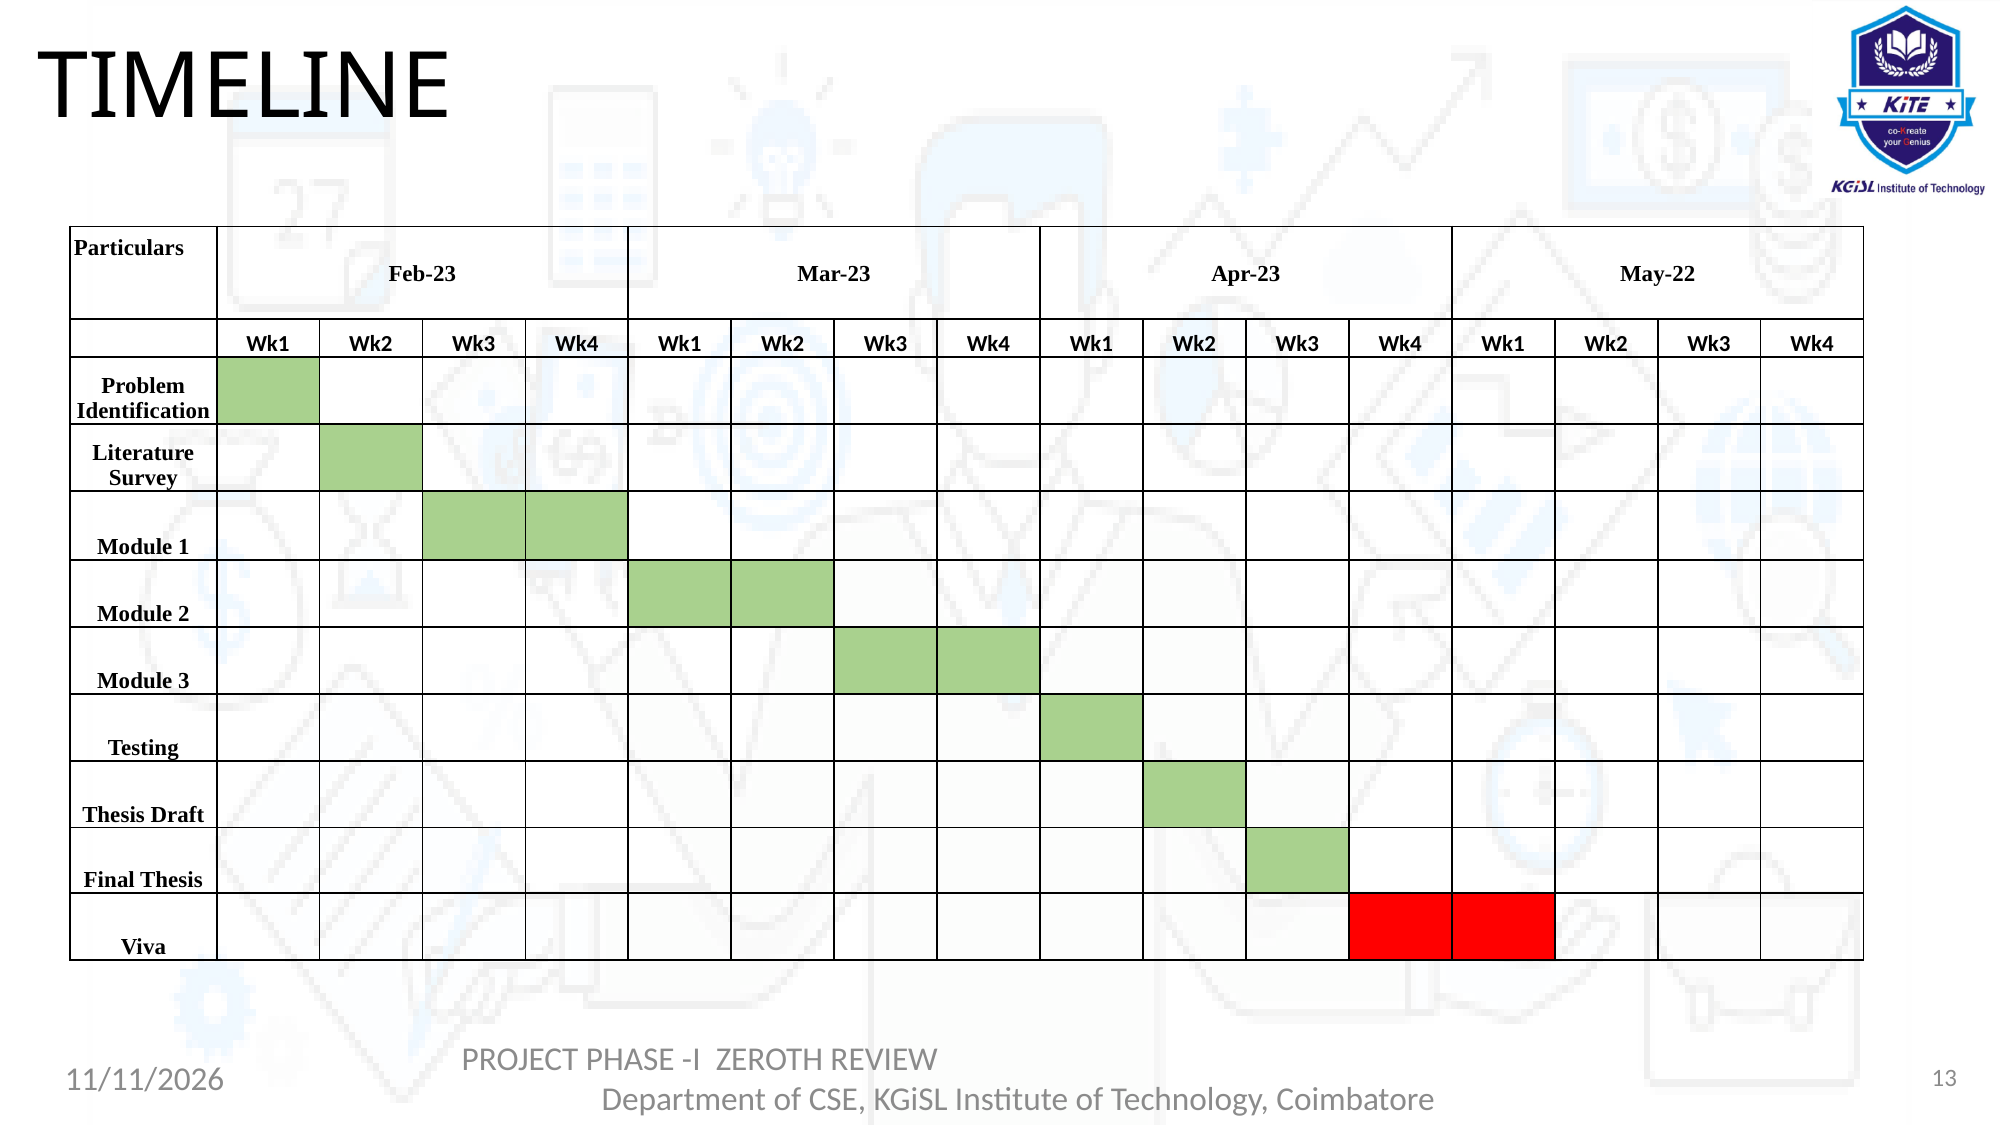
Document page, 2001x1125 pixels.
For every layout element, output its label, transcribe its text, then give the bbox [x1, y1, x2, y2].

table_cell [835, 695, 936, 760]
table_cell [732, 358, 833, 423]
footer PROJECT PHASE -I ZEROTH REVIEW Department of CSE, KGiSL Institute of Technology, Coimbatore [444, 1047, 1555, 1108]
table_cell [320, 492, 422, 559]
table_cell [1041, 628, 1142, 693]
table_cell [1761, 425, 1863, 490]
table_cell [1556, 894, 1657, 959]
table_cell [1761, 762, 1863, 827]
table_cell [629, 358, 730, 423]
table_cell [938, 492, 1039, 559]
table_cell [732, 492, 833, 559]
table_cell [1659, 762, 1760, 827]
table_cell [629, 894, 730, 959]
table_cell [938, 561, 1039, 626]
table_cell [1350, 561, 1451, 626]
table_cell [218, 695, 319, 760]
table_cell [1659, 894, 1760, 959]
table_cell [1350, 828, 1451, 892]
table_cell [835, 492, 936, 559]
table_cell [526, 762, 627, 827]
table_cell [1350, 358, 1451, 423]
table_cell [71, 320, 216, 356]
table_cell [423, 695, 525, 760]
table_cell [1556, 628, 1657, 693]
table_cell [1556, 762, 1657, 827]
table_cell [526, 628, 627, 693]
table_cell [1761, 492, 1863, 559]
table_cell [1556, 425, 1657, 490]
table_cell [526, 828, 627, 892]
table_cell [1247, 492, 1348, 559]
table_cell [1659, 828, 1760, 892]
table_cell [1041, 358, 1142, 423]
table_cell [1761, 828, 1863, 892]
table_cell [938, 828, 1039, 892]
table_cell [629, 425, 730, 490]
table_cell [1041, 425, 1142, 490]
picture [1812, 0, 2000, 198]
table_cell [732, 561, 833, 626]
table_cell [1556, 828, 1657, 892]
table_cell [526, 695, 627, 760]
table_cell [835, 358, 936, 423]
table_cell Wk3 [1247, 320, 1348, 356]
table_cell Wk2 [320, 320, 422, 356]
table_cell [1659, 358, 1760, 423]
table_cell [320, 762, 422, 827]
table_cell [732, 828, 833, 892]
table_cell [1761, 561, 1863, 626]
table_cell [1453, 695, 1554, 760]
table_header May-22 [1453, 227, 1863, 318]
table_cell [1041, 828, 1142, 892]
table_cell [1247, 762, 1348, 827]
table_cell [938, 628, 1039, 693]
table_cell Module 1 [71, 492, 216, 559]
table_cell Thesis Draft [71, 762, 216, 827]
table_cell [1761, 358, 1863, 423]
table_cell [320, 628, 422, 693]
table_cell Final Thesis [71, 828, 216, 892]
table_cell [938, 762, 1039, 827]
table_cell [1659, 561, 1760, 626]
table_cell [1761, 695, 1863, 760]
table_cell [835, 425, 936, 490]
table_cell [1144, 828, 1245, 892]
table_cell [320, 425, 422, 490]
table_cell [1144, 695, 1245, 760]
table_cell [1041, 695, 1142, 760]
table_cell [218, 628, 319, 693]
table_cell [1453, 628, 1554, 693]
table_cell [218, 762, 319, 827]
table_cell [320, 561, 422, 626]
table_cell [1453, 425, 1554, 490]
table_cell [1350, 695, 1451, 760]
table_cell [1247, 628, 1348, 693]
table_cell [1247, 828, 1348, 892]
table_cell Wk3 [423, 320, 525, 356]
table_cell [320, 828, 422, 892]
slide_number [49, 1047, 268, 1108]
table_cell [1041, 492, 1142, 559]
table_cell Module 2 [71, 561, 216, 626]
table_cell [1350, 762, 1451, 827]
table_cell [320, 358, 422, 423]
table_header Apr-23 [1041, 227, 1451, 318]
table_cell [320, 894, 422, 959]
table_cell [938, 425, 1039, 490]
table_cell [1659, 628, 1760, 693]
table_cell [526, 894, 627, 959]
table_cell Problem Identification [71, 358, 216, 423]
table_cell [423, 492, 525, 559]
table_cell [1453, 561, 1554, 626]
table_cell [1144, 894, 1245, 959]
table_cell [732, 762, 833, 827]
table_cell [218, 358, 319, 423]
table_cell [835, 894, 936, 959]
table_cell Wk4 [1350, 320, 1451, 356]
table_cell Testing [71, 695, 216, 760]
table_header Mar-23 [629, 227, 1039, 318]
table_cell [1041, 561, 1142, 626]
table_cell [835, 561, 936, 626]
table_cell [1350, 425, 1451, 490]
slide_number 13 [1880, 1046, 1973, 1107]
table_cell [320, 695, 422, 760]
table_cell Wk2 [1144, 320, 1245, 356]
table_cell [938, 358, 1039, 423]
table_cell [526, 561, 627, 626]
table_cell [1144, 628, 1245, 693]
table_cell [938, 695, 1039, 760]
table_cell Wk3 [835, 320, 936, 356]
table_cell [1556, 561, 1657, 626]
table_cell [1247, 561, 1348, 626]
table_cell Wk4 [1761, 320, 1863, 356]
table_cell [835, 762, 936, 827]
table_cell [1247, 358, 1348, 423]
table_cell [218, 492, 319, 559]
table_cell [1556, 695, 1657, 760]
table_cell [1144, 492, 1245, 559]
table_cell [1247, 695, 1348, 760]
table_cell Wk1 [629, 320, 730, 356]
table_cell [732, 894, 833, 959]
table_cell [423, 358, 525, 423]
table_cell [835, 828, 936, 892]
table_cell [1247, 425, 1348, 490]
table_cell [423, 828, 525, 892]
table_cell [1144, 425, 1245, 490]
table_cell [1659, 492, 1760, 559]
table_cell Wk2 [1556, 320, 1657, 356]
table_cell [218, 894, 319, 959]
table_cell [526, 425, 627, 490]
table_cell [629, 695, 730, 760]
table_cell [835, 628, 936, 693]
table_cell [1761, 894, 1863, 959]
table_cell [1041, 894, 1142, 959]
table_cell [218, 561, 319, 626]
table_cell [1350, 628, 1451, 693]
table_cell [1350, 894, 1451, 959]
table_cell [423, 894, 525, 959]
table_cell Wk1 [1041, 320, 1142, 356]
table_cell [938, 894, 1039, 959]
table_cell [629, 762, 730, 827]
table_cell Literature Survey [71, 425, 216, 490]
table_cell Wk1 [218, 320, 319, 356]
table_cell Wk3 [1659, 320, 1760, 356]
table_cell [1556, 492, 1657, 559]
table_cell [629, 561, 730, 626]
table_cell [423, 628, 525, 693]
table_cell [218, 828, 319, 892]
table_cell [1247, 894, 1348, 959]
table_cell [1453, 358, 1554, 423]
table_cell [218, 425, 319, 490]
table_cell [1144, 762, 1245, 827]
table_cell [526, 492, 627, 559]
table_cell [1453, 762, 1554, 827]
table_cell [1144, 358, 1245, 423]
table_cell Module 3 [71, 628, 216, 693]
table_cell Wk4 [526, 320, 627, 356]
table_cell [1556, 358, 1657, 423]
table_cell [732, 695, 833, 760]
table_cell [1761, 628, 1863, 693]
table_cell [1453, 894, 1554, 959]
table_cell Wk1 [1453, 320, 1554, 356]
table_cell [423, 762, 525, 827]
table_cell [423, 561, 525, 626]
table_cell [423, 425, 525, 490]
table_cell [1350, 492, 1451, 559]
table_cell Wk2 [732, 320, 833, 356]
table_cell Viva [71, 894, 216, 959]
table_cell [629, 828, 730, 892]
table_header Particulars [71, 227, 216, 318]
table_cell [1041, 762, 1142, 827]
table_cell [732, 628, 833, 693]
table_cell [1453, 492, 1554, 559]
title TIMELINE [22, 18, 1748, 157]
table_cell [1659, 695, 1760, 760]
table_cell [1453, 828, 1554, 892]
table_cell [1144, 561, 1245, 626]
table_cell [629, 492, 730, 559]
table_cell [629, 628, 730, 693]
table_cell Wk4 [938, 320, 1039, 356]
table_cell [1659, 425, 1760, 490]
table_cell [732, 425, 833, 490]
table_cell [526, 358, 627, 423]
table_header Feb-23 [218, 227, 627, 318]
